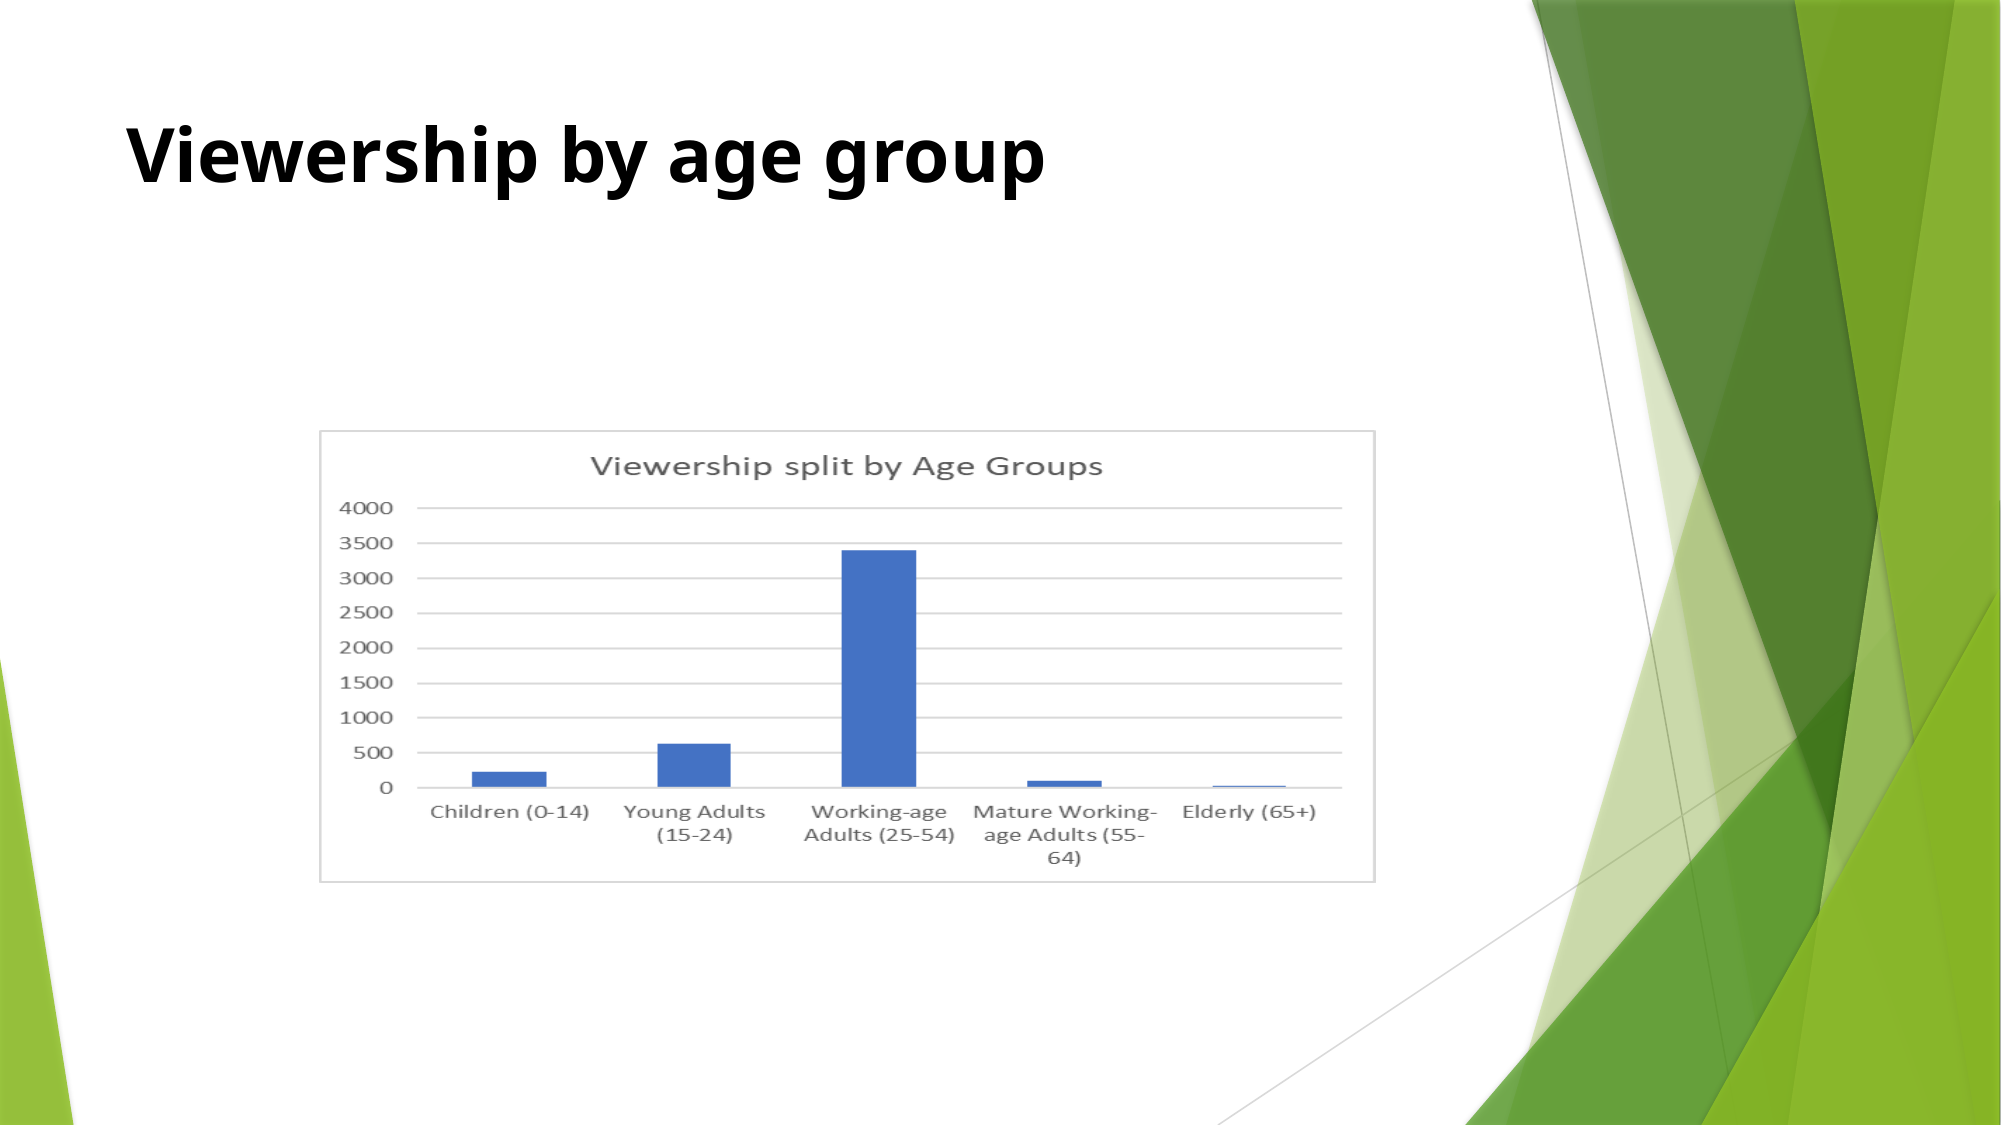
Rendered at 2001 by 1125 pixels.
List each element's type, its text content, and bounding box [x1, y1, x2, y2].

title Viewership by age group [111, 99, 1522, 317]
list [318, 429, 1377, 883]
